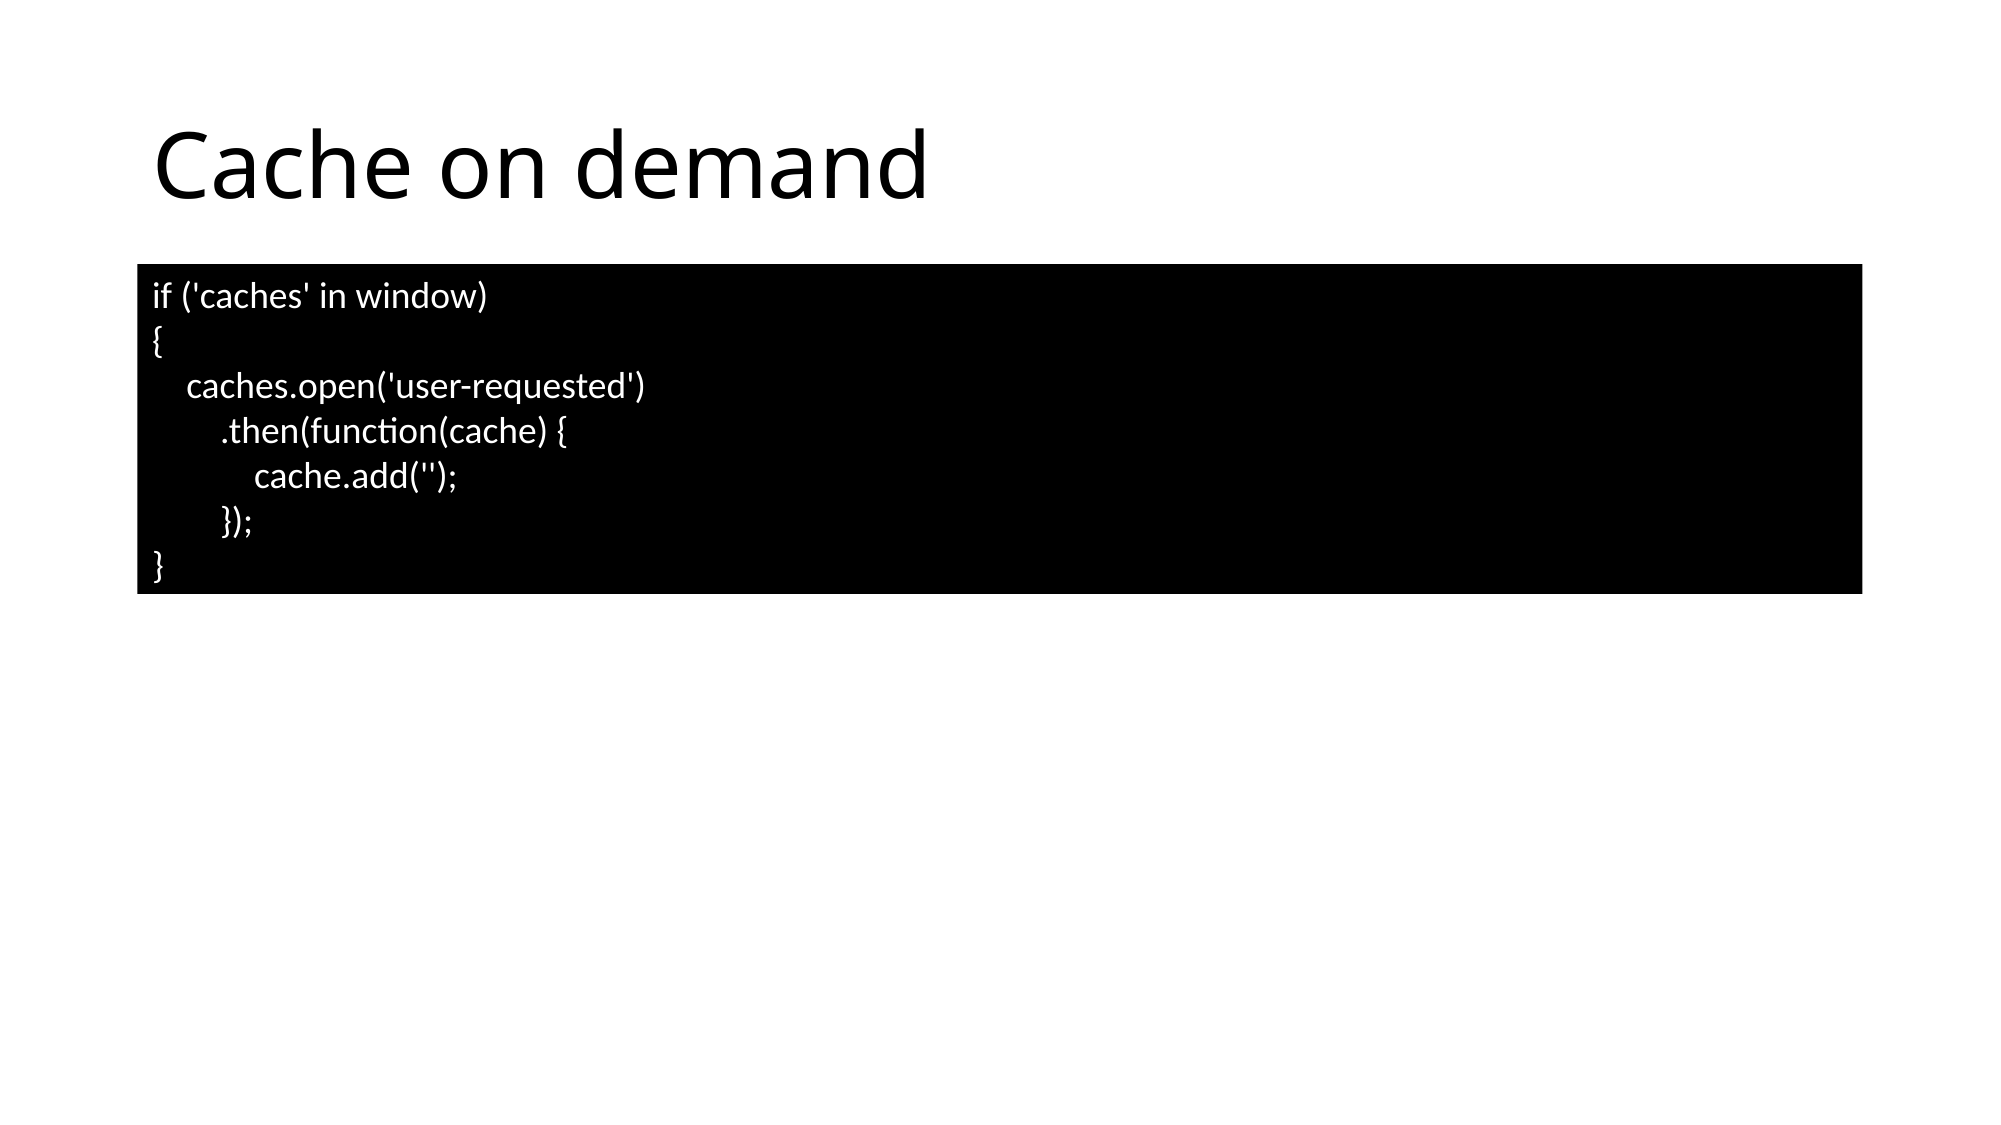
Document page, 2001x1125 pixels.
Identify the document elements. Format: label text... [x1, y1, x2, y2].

text_box if ('caches' in window) { caches.open('user-requested') .then(function(cache) { cache.add(''); }); } [137, 264, 1863, 594]
title Cache on demand [137, 59, 1863, 264]
